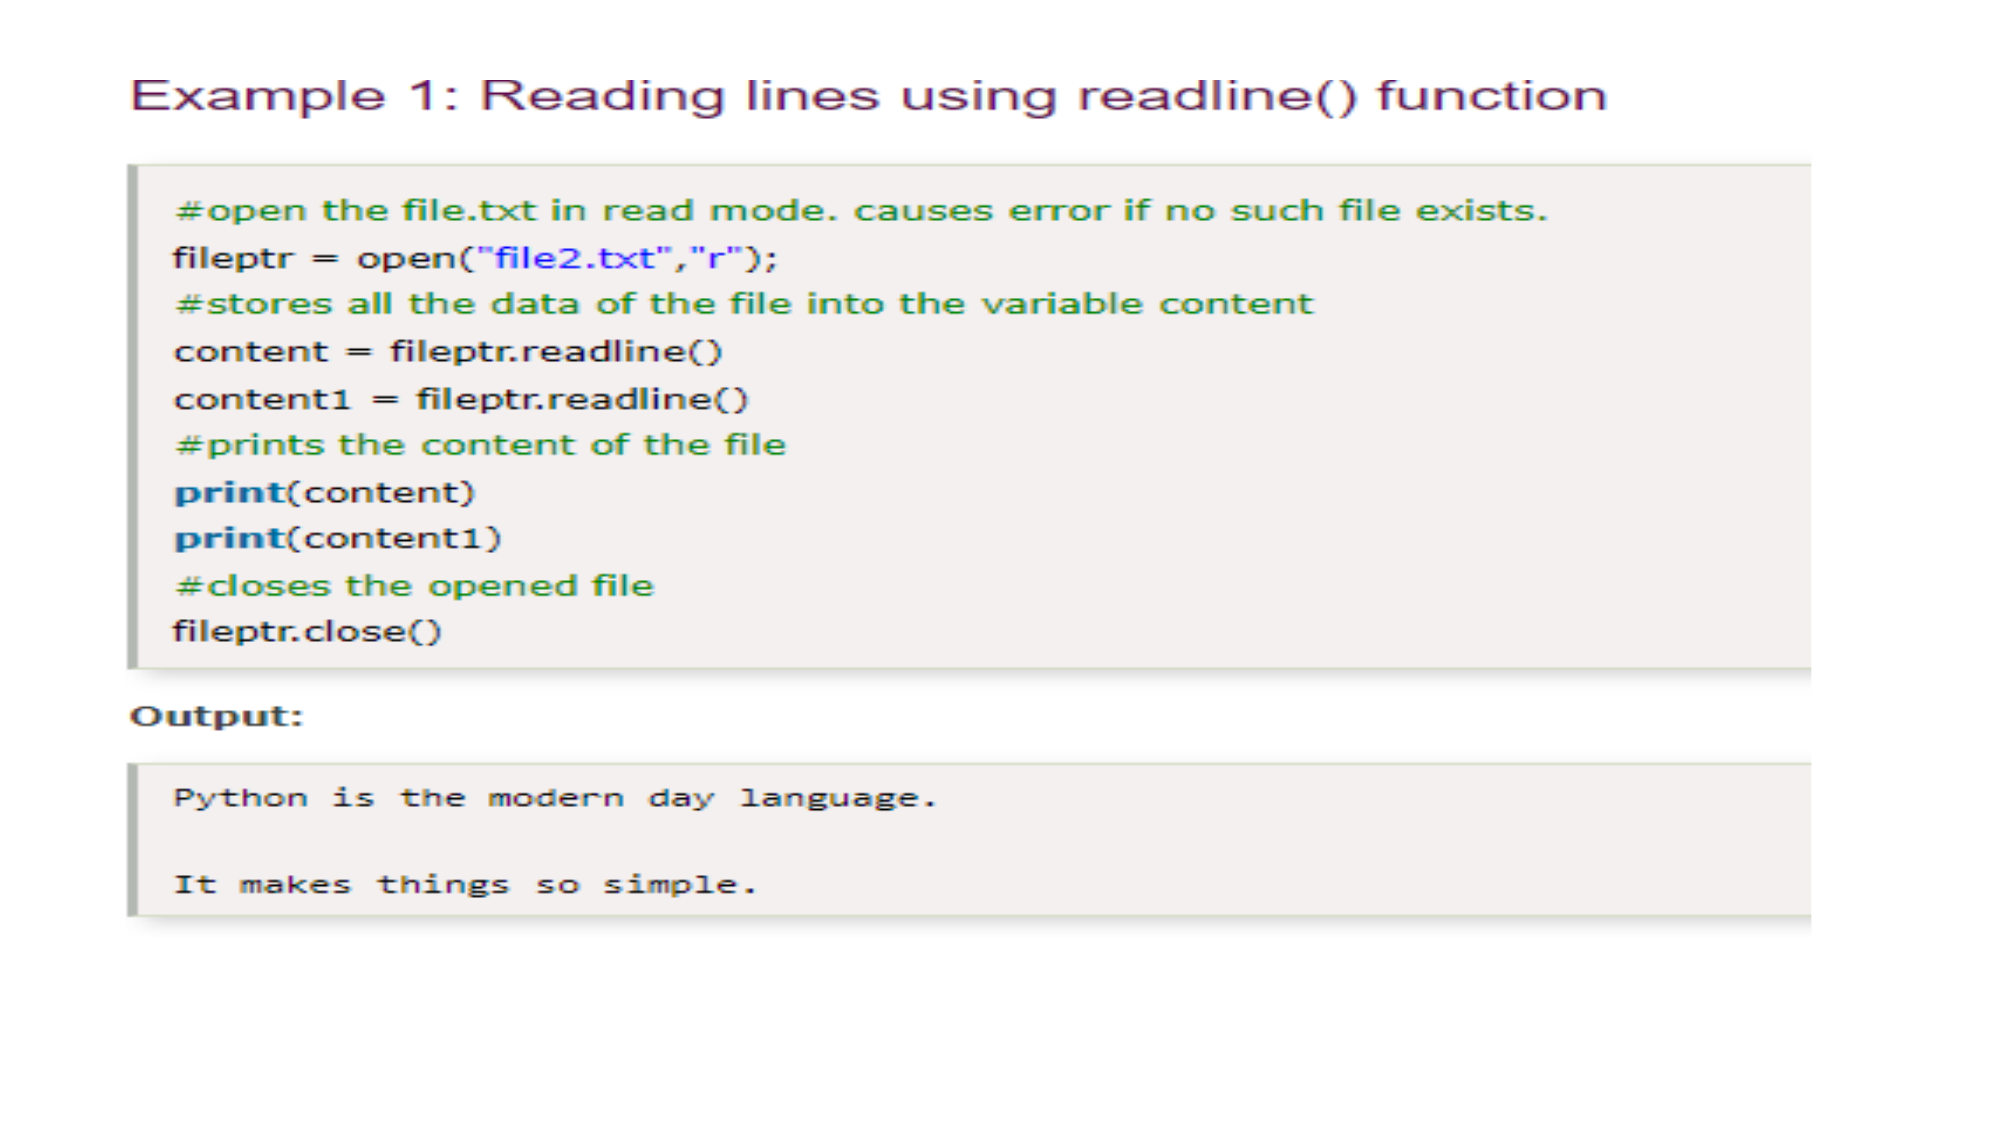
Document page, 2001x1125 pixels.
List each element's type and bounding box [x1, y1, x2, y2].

text_box [125, 80, 1812, 937]
